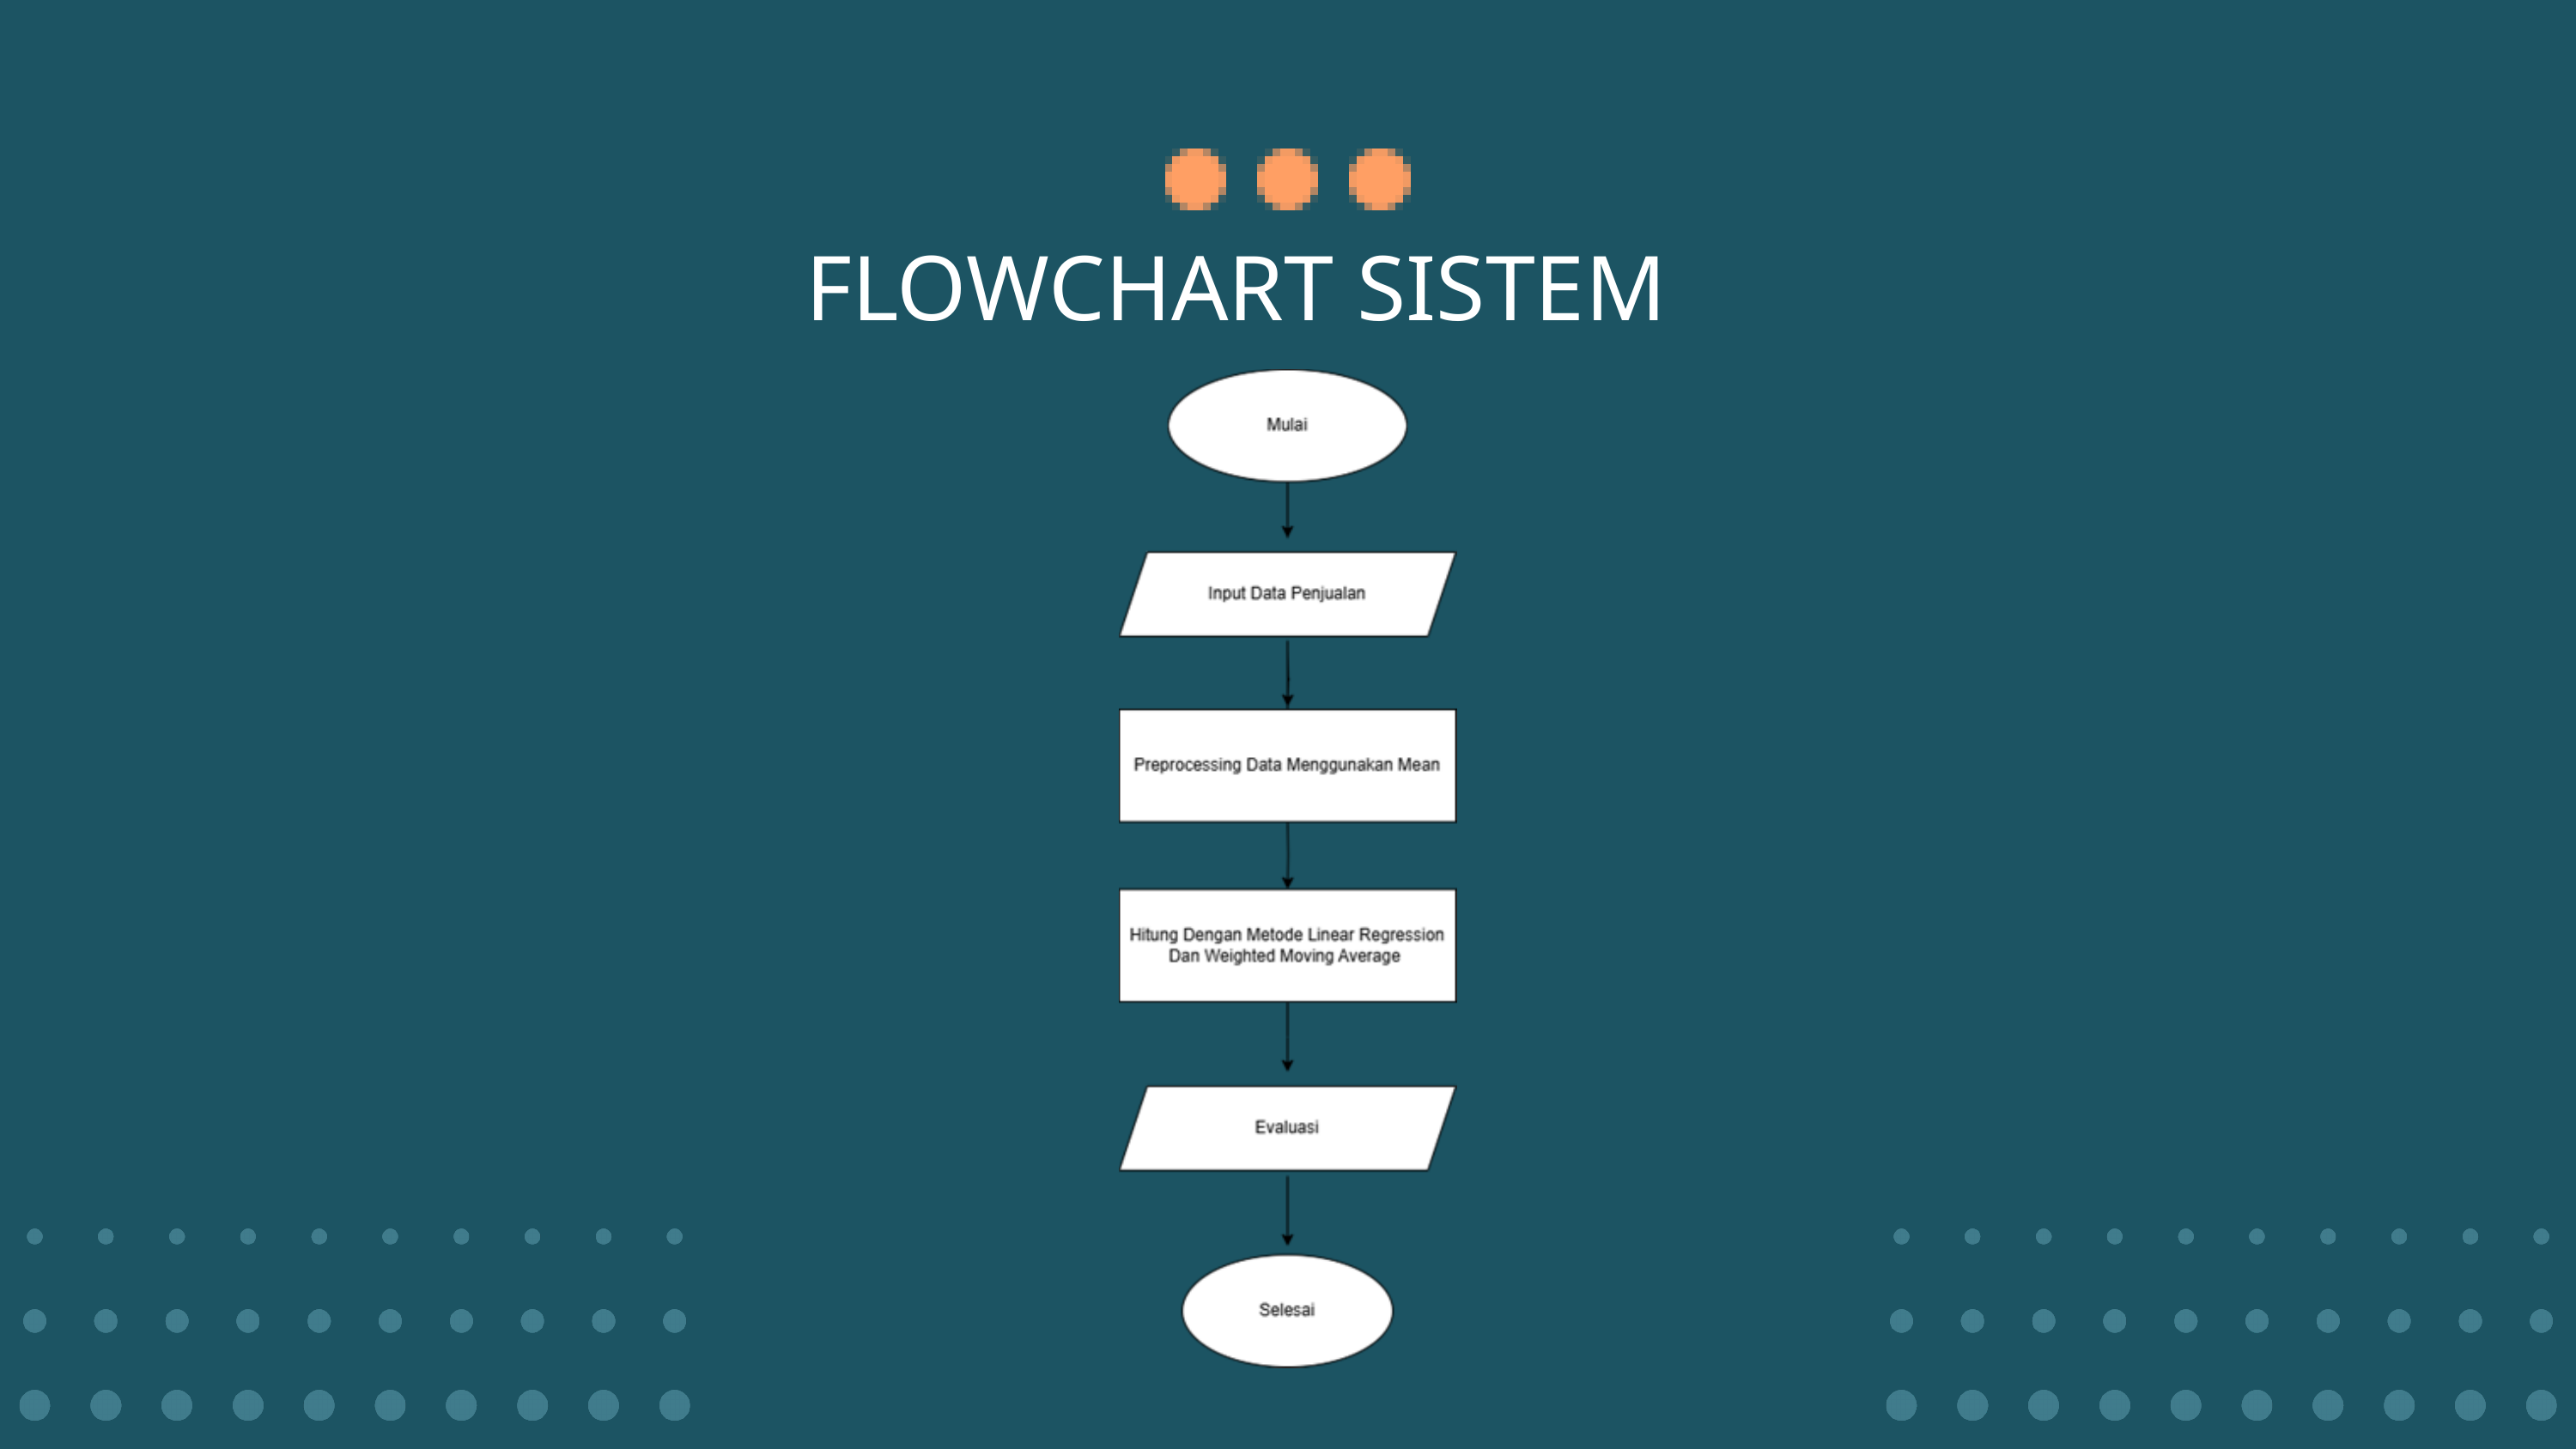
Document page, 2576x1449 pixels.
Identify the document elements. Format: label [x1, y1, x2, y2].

text_box [0, 0, 2576, 1449]
